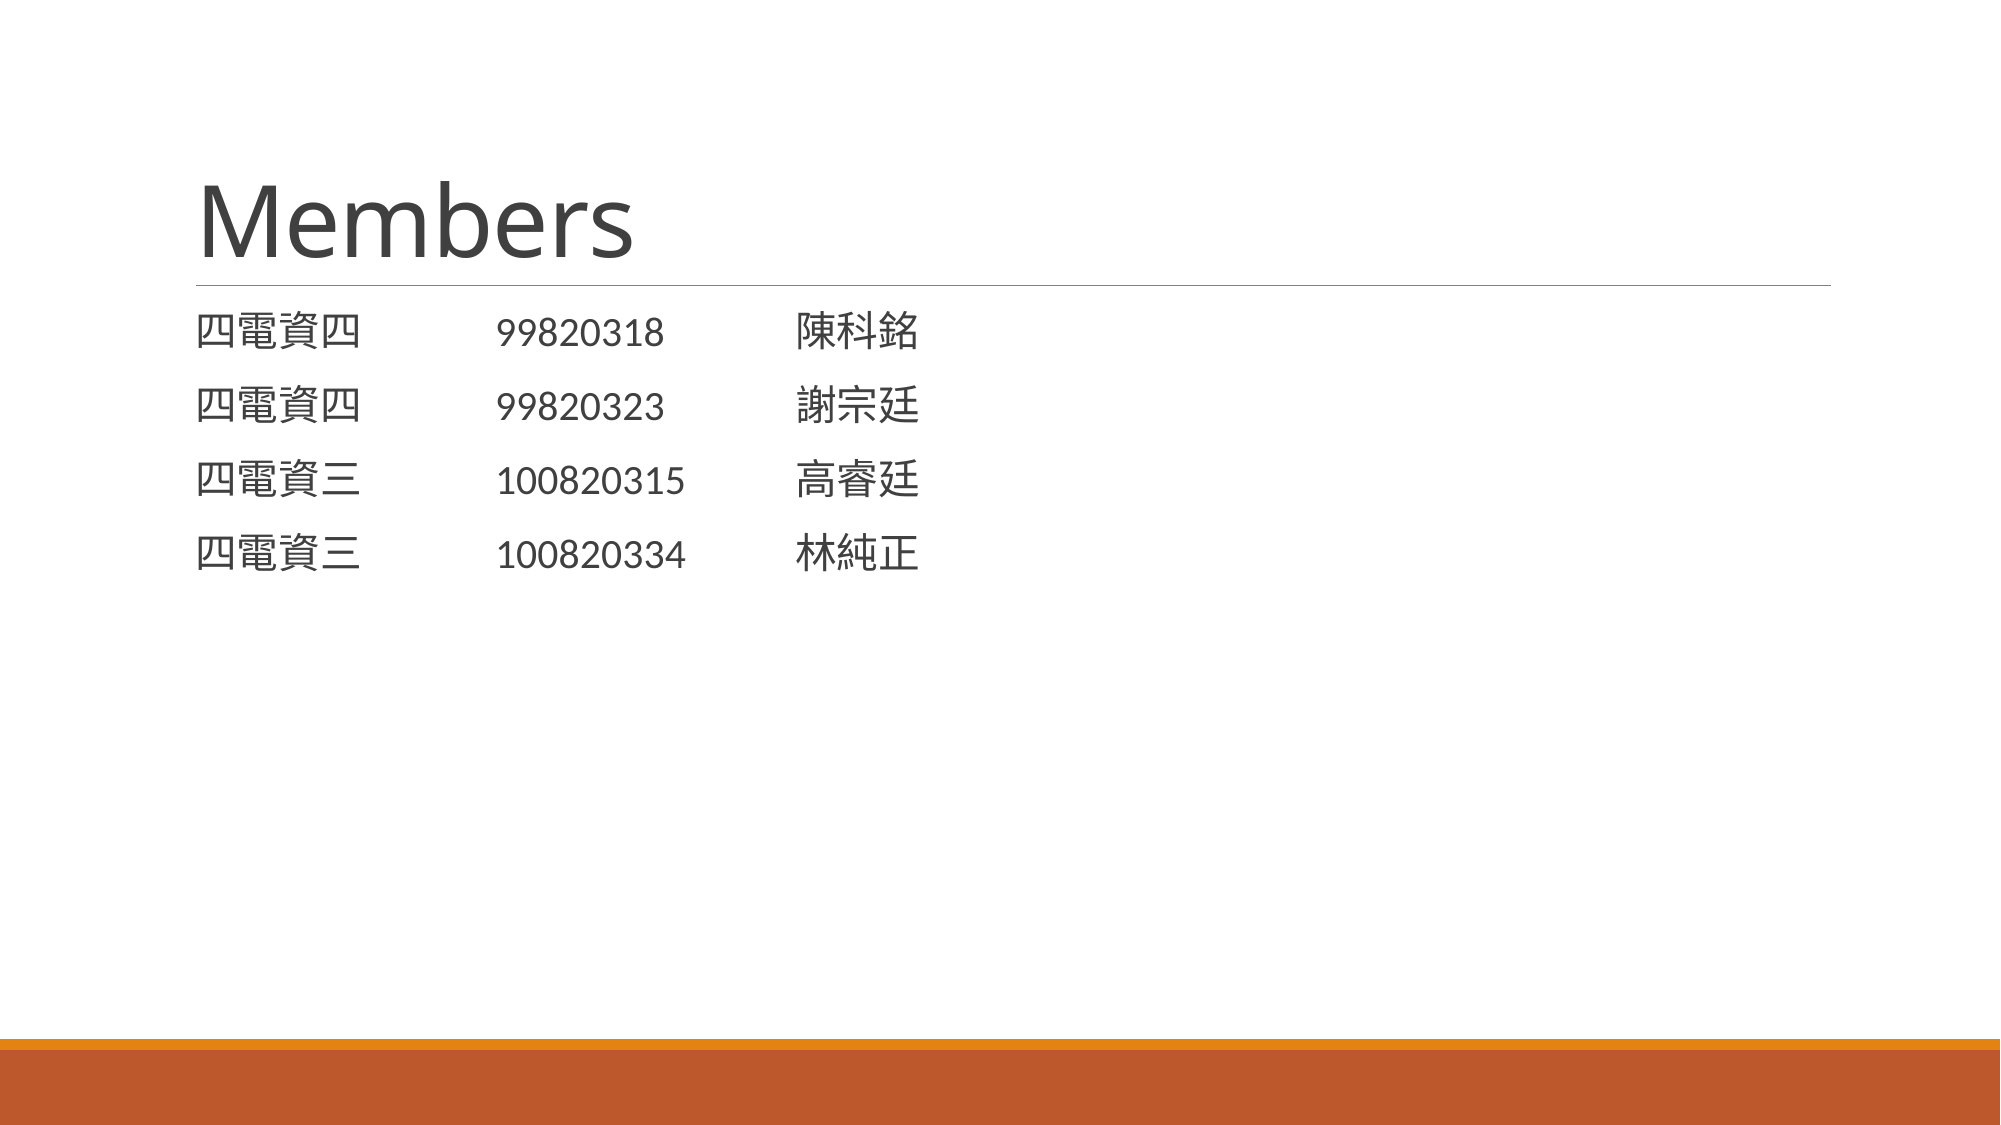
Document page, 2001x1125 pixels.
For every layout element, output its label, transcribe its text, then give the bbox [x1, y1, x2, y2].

title Members [180, 47, 1830, 285]
list 四電資四 99820318 陳科銘 四電資四 99820323 謝宗廷 四電資三 100820315 高睿廷 四電資三 100820334 林純正 [180, 302, 1830, 963]
